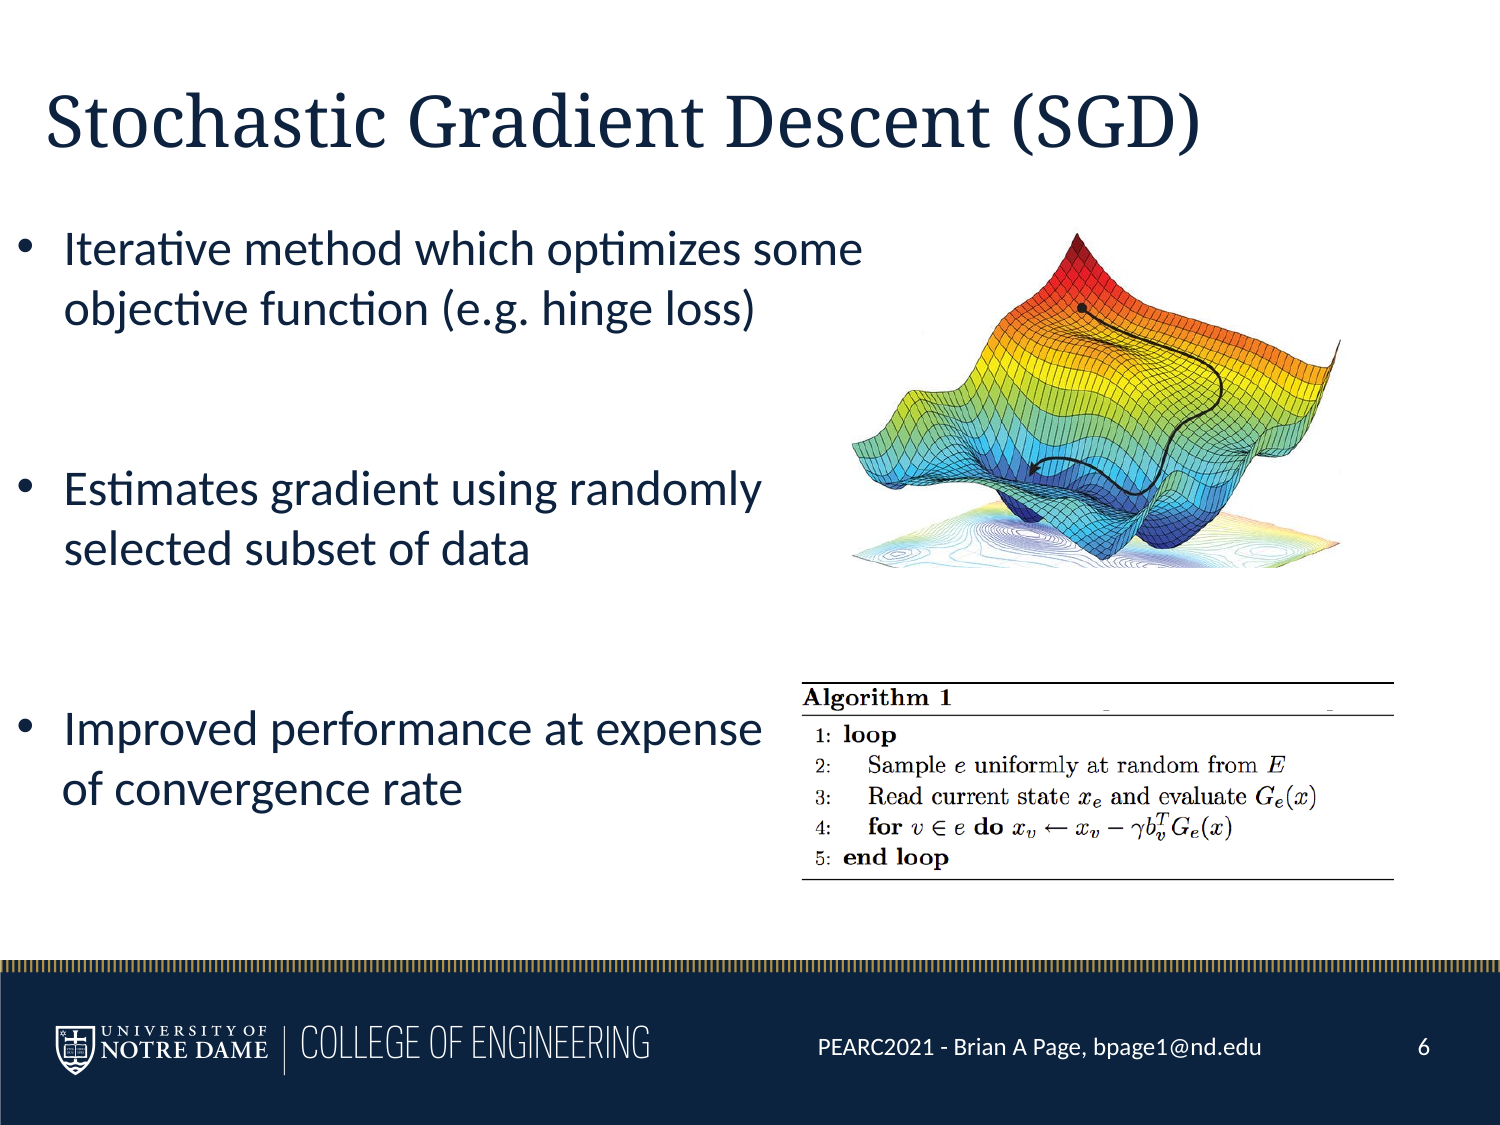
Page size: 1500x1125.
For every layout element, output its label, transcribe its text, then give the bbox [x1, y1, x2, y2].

text_box Iterative method which optimizes some objective function (e.g. hinge loss) Estimates gradient using randomly selected subset of data Improved performance at expense of convergence rate [1, 208, 938, 823]
picture [0, 0, 1500, 1125]
title Stochastic Gradient Descent (SGD) [30, 24, 1231, 213]
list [794, 227, 1400, 568]
footer PEARC2021 - Brian A Page, bpage1@nd.edu [787, 1015, 1294, 1075]
slide_number 6 [1348, 1015, 1446, 1075]
